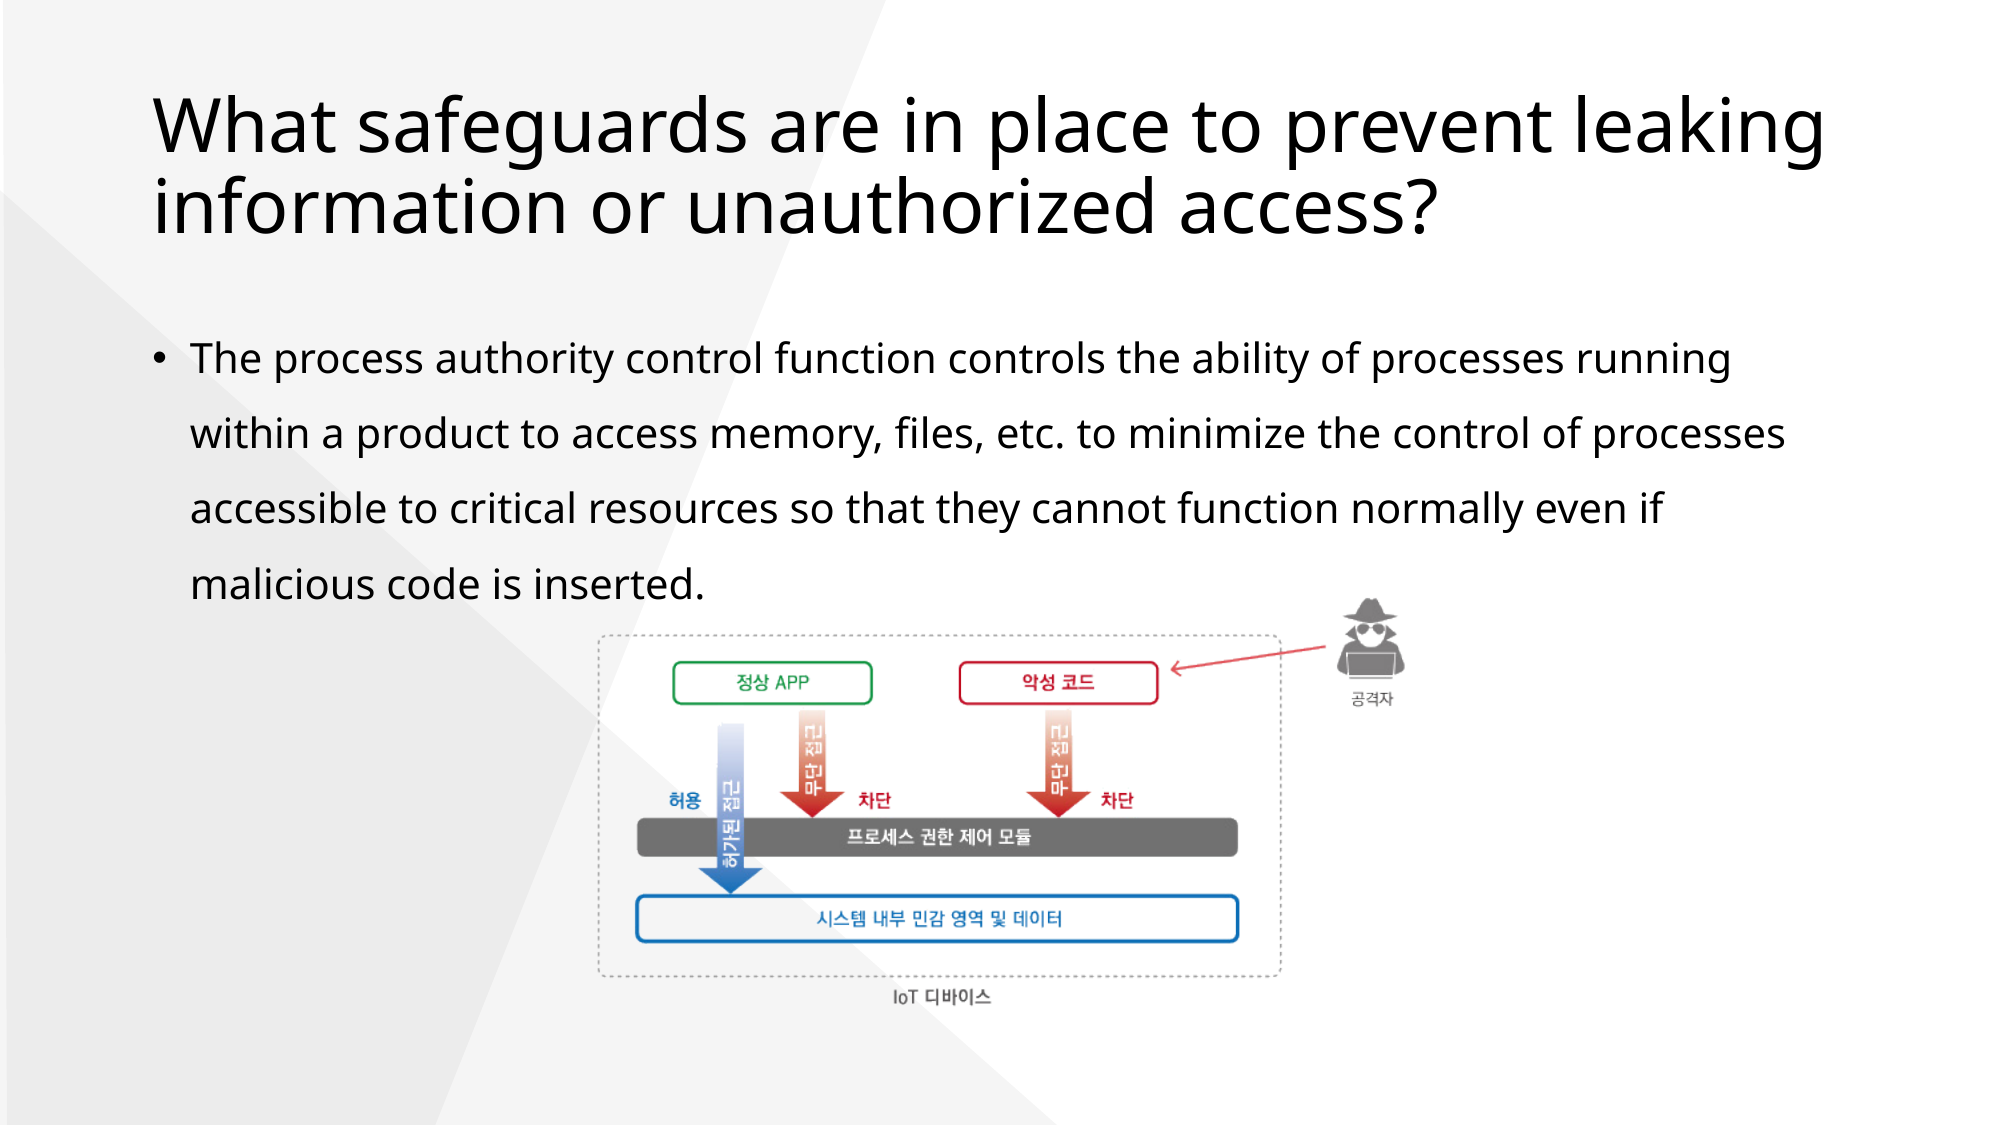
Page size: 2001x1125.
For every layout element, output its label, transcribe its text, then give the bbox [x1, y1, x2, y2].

picture [531, 562, 1469, 1036]
title What safeguards are in place to prevent leaking information or unauthorized access? [137, 59, 1863, 278]
list The process authority control function controls the ability of processes running within a product to access memory, files, etc. to minimize the control of processes accessible to critical resources so that they cannot function normally even if malicious code is inserted. [137, 299, 1863, 1014]
